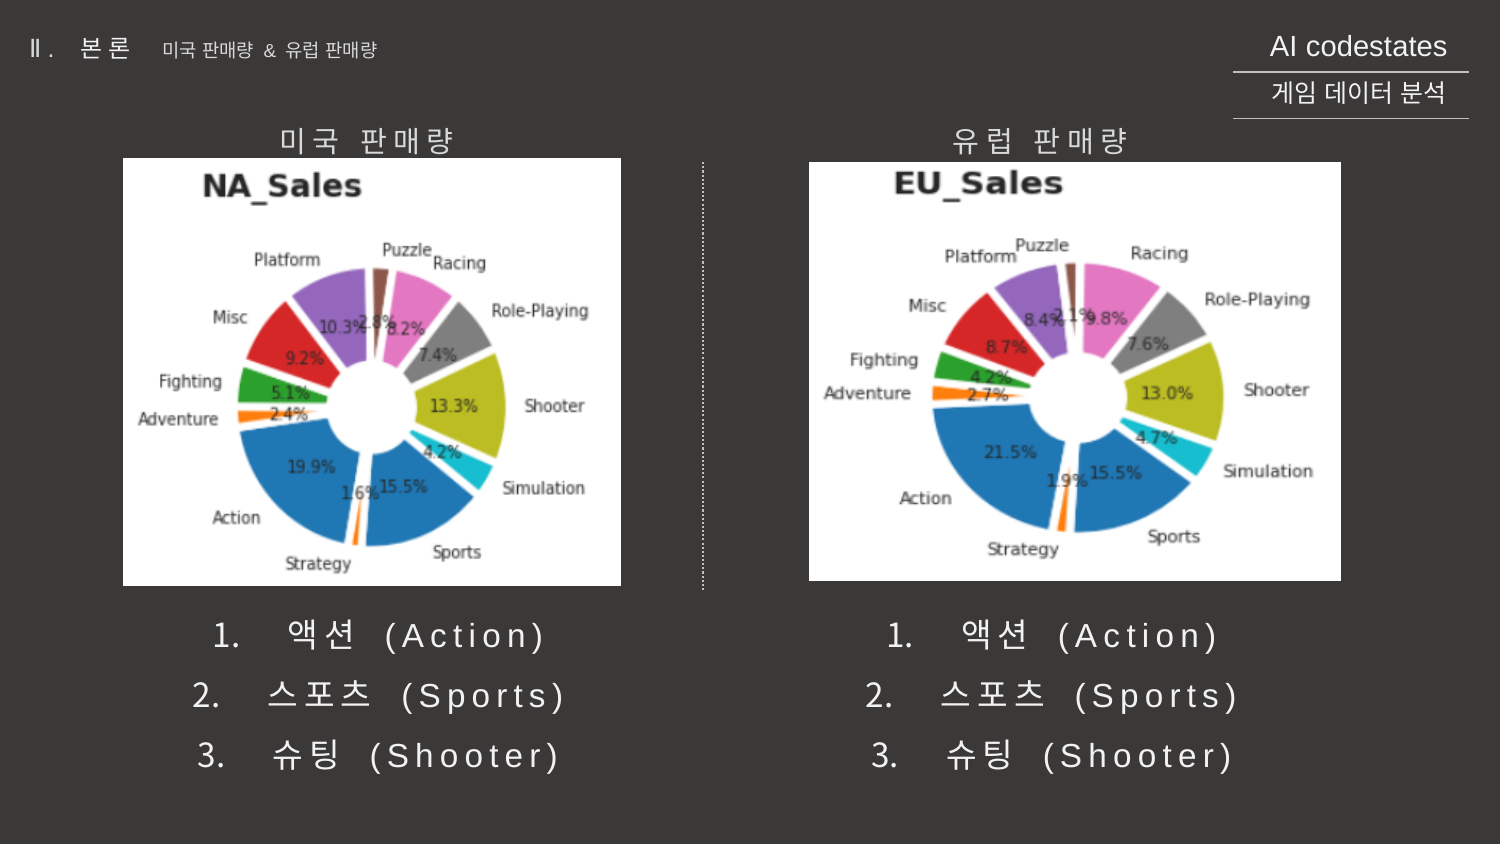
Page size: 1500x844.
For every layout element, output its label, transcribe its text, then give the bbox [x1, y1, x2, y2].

text_box 미국 판매량 [89, 98, 645, 166]
picture [123, 157, 621, 587]
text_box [1232, 19, 1472, 119]
text_box 액션 (Action) 스포츠 (Sports) 슈팅 (Shooter) [750, 587, 1353, 782]
text_box Ⅱ. 본론 [14, 25, 165, 70]
text_box 유럽 판매량 [762, 98, 1318, 166]
text_box 미국 판매량 & 유럽 판매량 [147, 31, 491, 69]
text_box 액션 (Action) 스포츠 (Sports) 슈팅 (Shooter) [76, 587, 680, 782]
picture [808, 161, 1341, 582]
